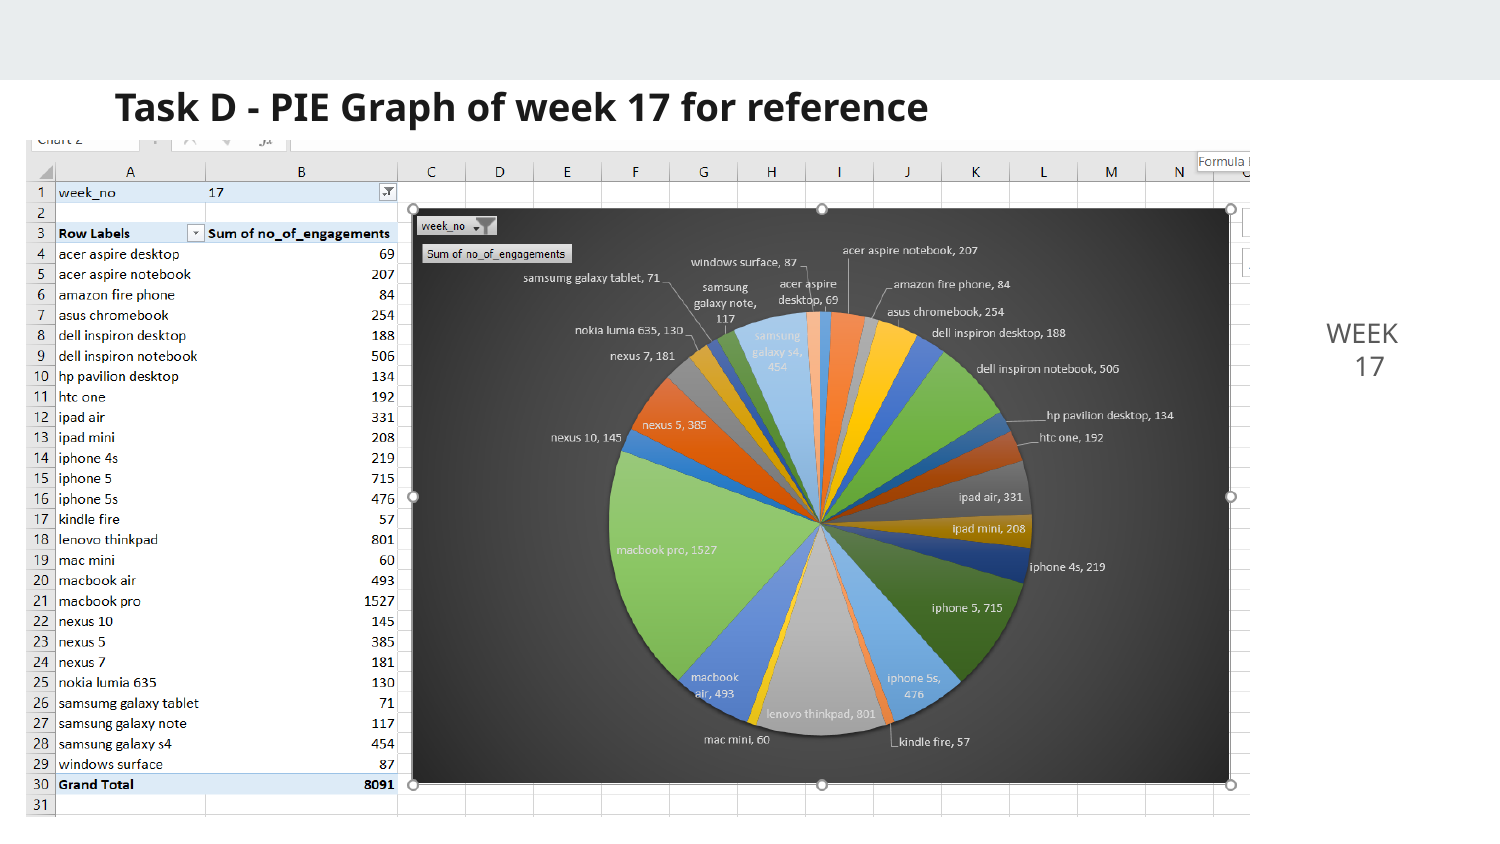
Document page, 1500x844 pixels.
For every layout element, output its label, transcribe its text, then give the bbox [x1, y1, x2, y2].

text_box WEEK 17 [1311, 301, 1432, 477]
title Task D - PIE Graph of week 17 for reference [99, 68, 1361, 157]
picture [25, 140, 1250, 817]
